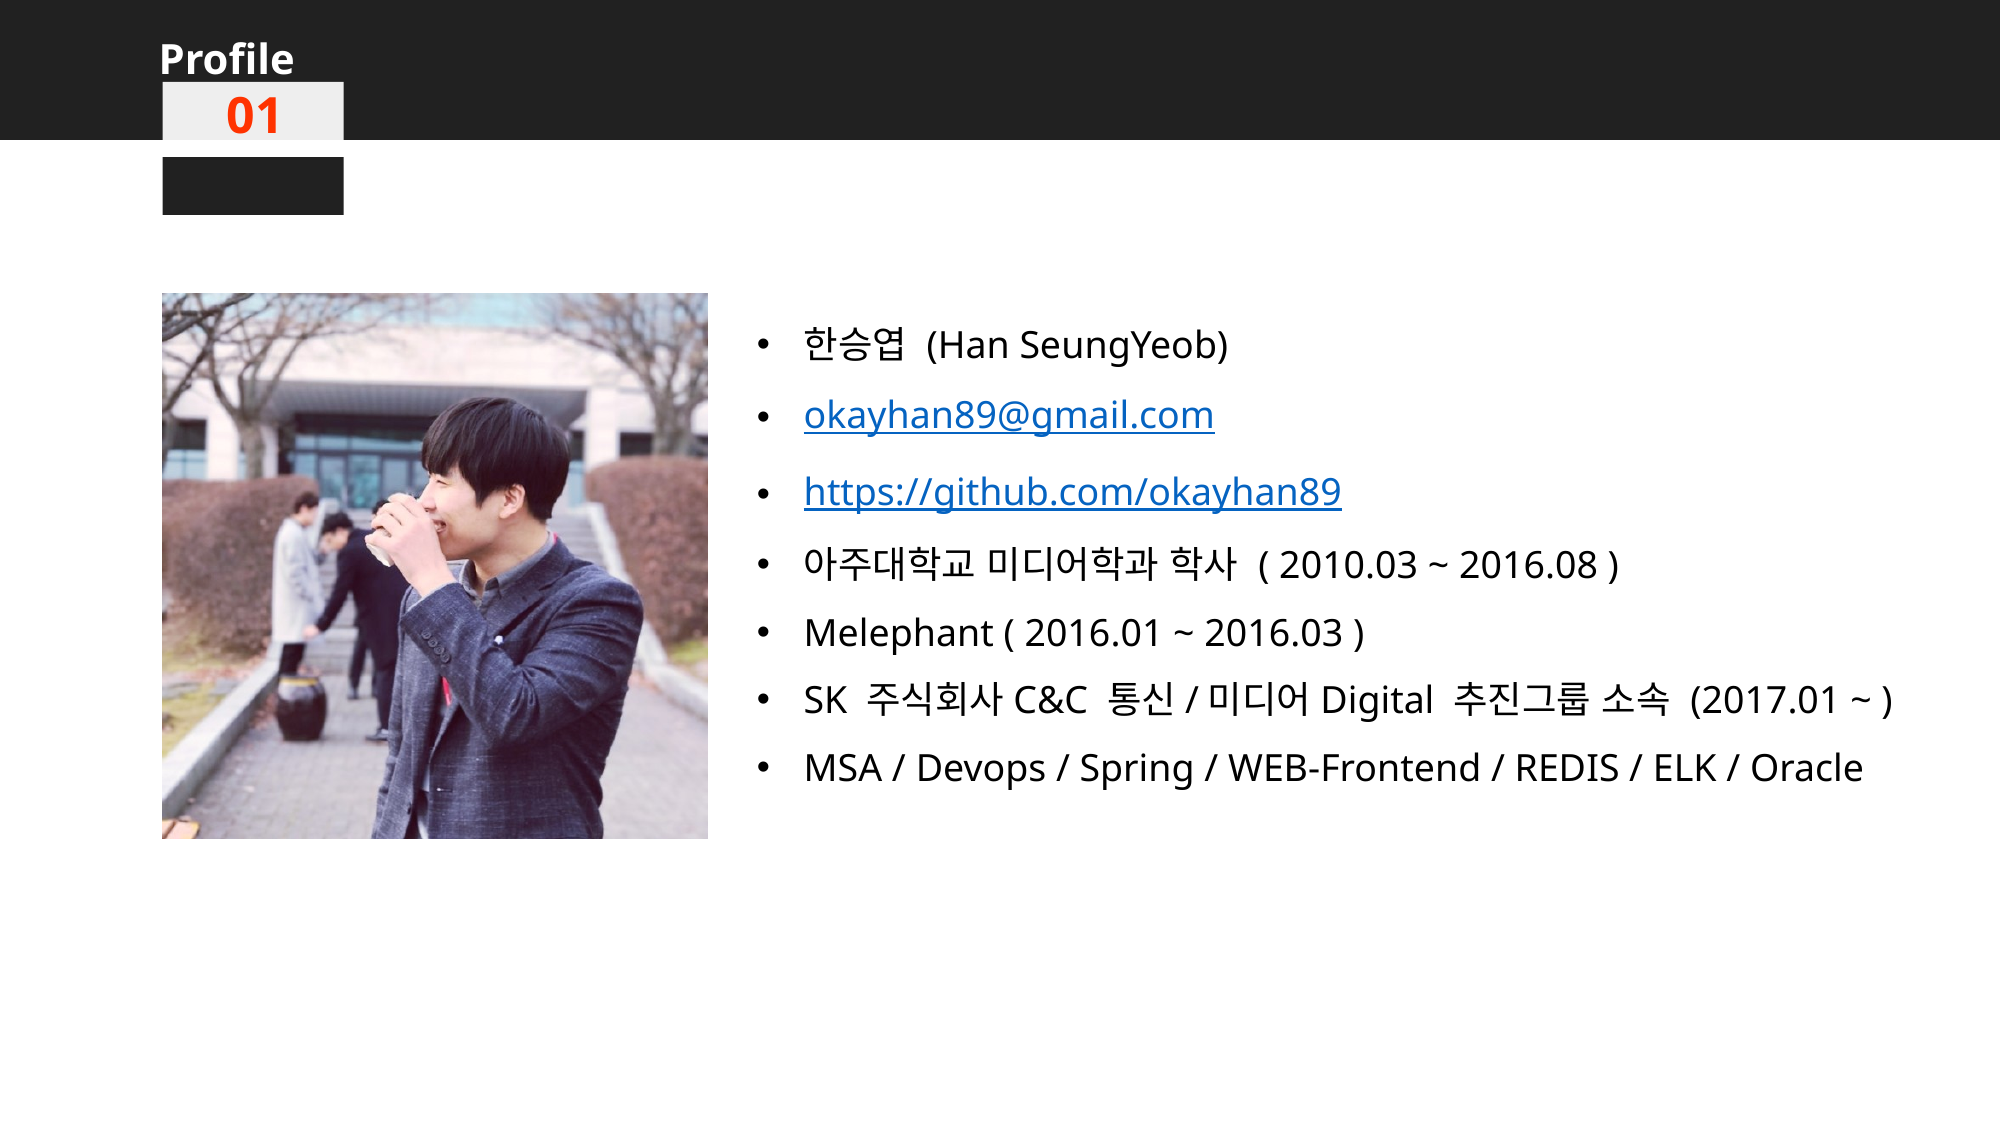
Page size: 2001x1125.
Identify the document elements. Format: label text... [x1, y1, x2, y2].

text_box 한승엽 (Han SeungYeob) okayhan89@gmail.com https://github.com/okayhan89 아주대학교 미디어학과 학사 ( 2010.03 ~ 2016.08 ) Melephant ( 2016.01 ~ 2016.03 ) SK 주식회사C&C 통신/미디어Digital 추진그룹 소속 (2017.01 ~ ) MSA / Devops / Spring / WEB-Frontend / REDIS / ELK / Oracle [742, 290, 1908, 797]
text_box [310, 0, 2000, 141]
text_box 01 [211, 75, 299, 151]
picture [162, 293, 708, 839]
text_box [161, 81, 211, 141]
text_box [0, 0, 161, 141]
text_box [161, 156, 345, 216]
text_box Profile [143, 0, 310, 91]
text_box [299, 81, 345, 141]
